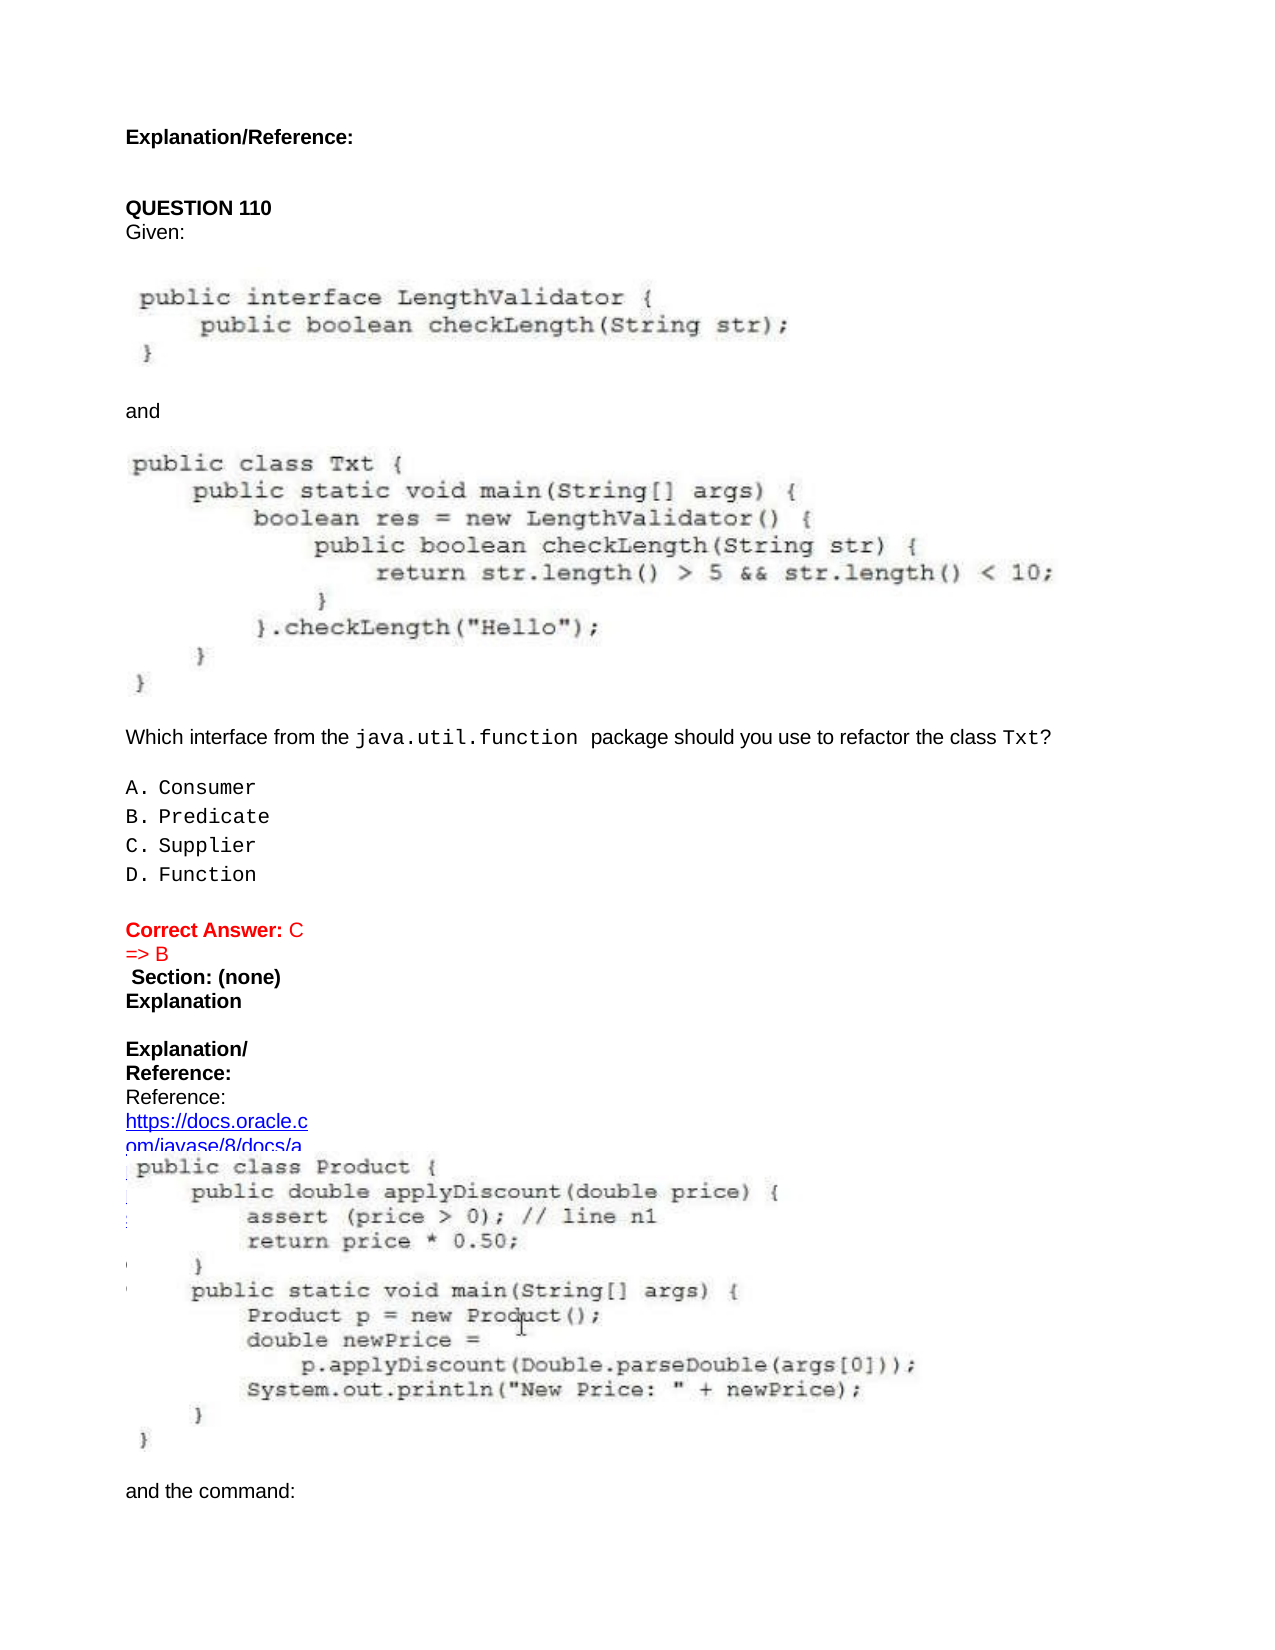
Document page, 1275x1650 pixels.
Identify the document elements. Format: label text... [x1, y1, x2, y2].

text_box Which interface from the java.util.function package should you use to refactor the class Txt? Consumer Predicate Supplier Function Correct Answer: C => B Section: (none) Explanation Explanation/Reference: Reference: https://docs.oracle.com/javase/8/docs/api/java/util/function/package-summary.html QUESTION 111 Given: [111, 721, 1065, 1301]
text_box Explanation/Reference: QUESTION 110 Given: [123, 122, 359, 244]
text_box and [123, 395, 163, 423]
text_box and the command: [123, 1475, 301, 1503]
text_box [127, 446, 1059, 697]
text_box [131, 267, 790, 368]
text_box [127, 1151, 923, 1452]
